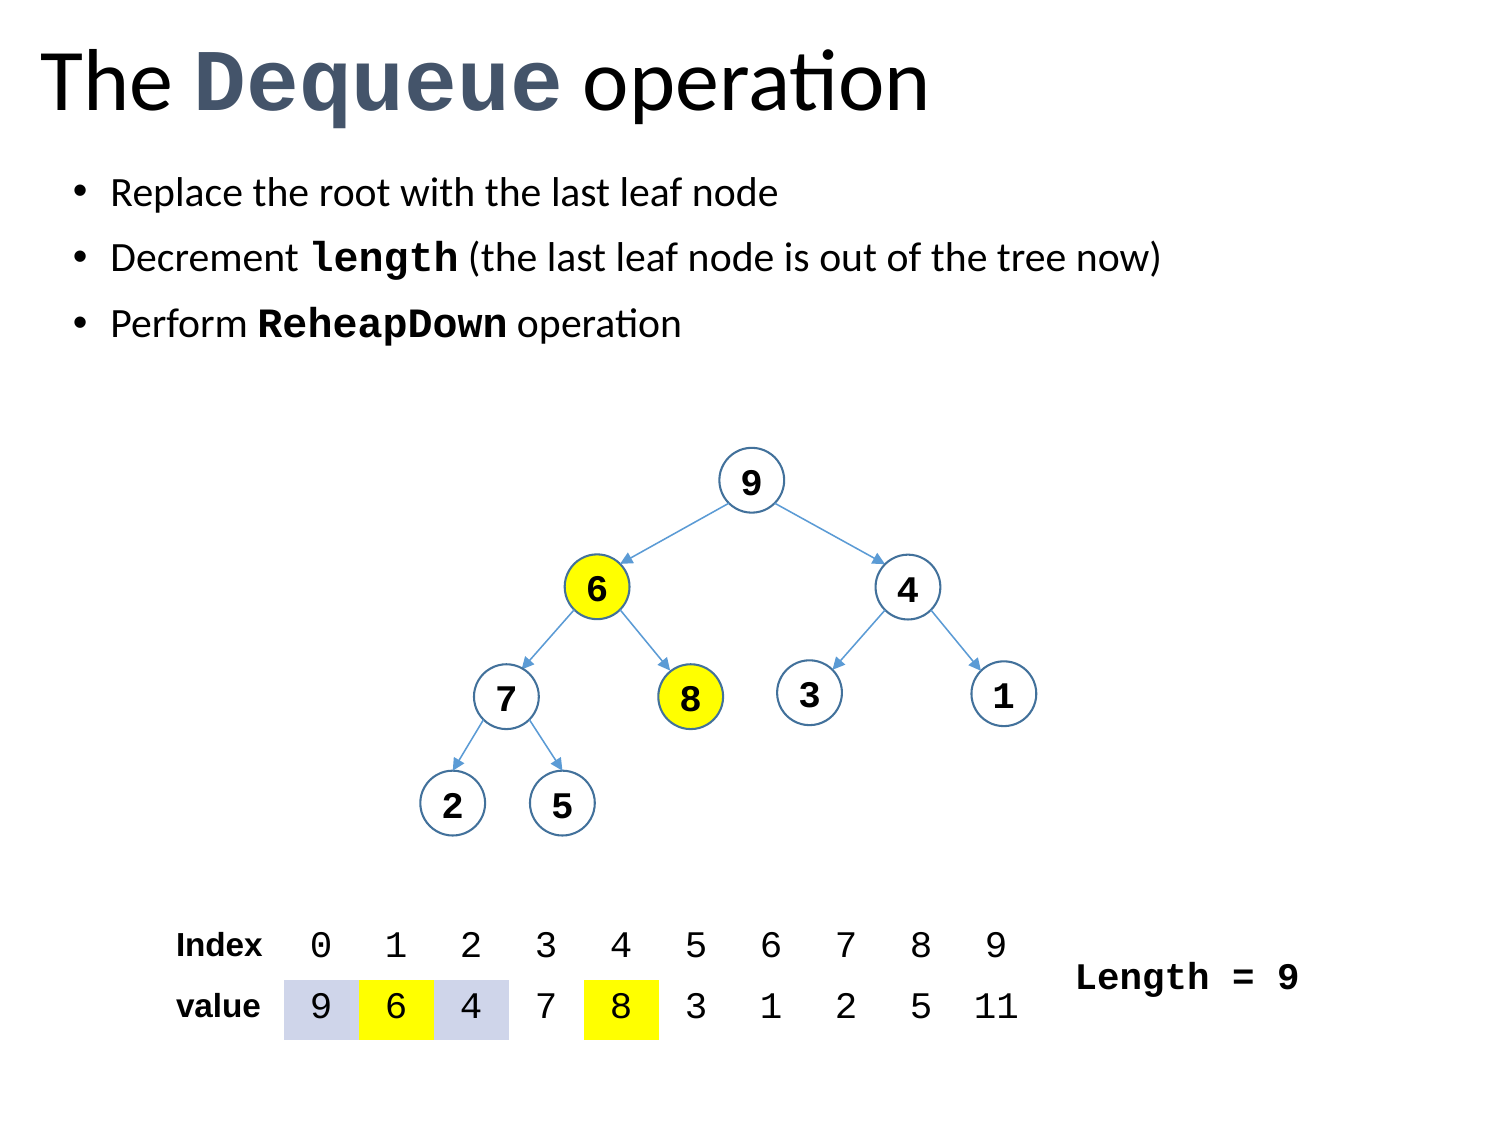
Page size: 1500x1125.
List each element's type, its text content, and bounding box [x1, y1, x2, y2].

table_header 8 [884, 919, 959, 980]
table_header 9 [959, 919, 1034, 980]
table_header Index [161, 919, 284, 980]
table_cell value [161, 980, 284, 1040]
table_cell 3 [659, 980, 734, 1040]
table_cell 7 [509, 980, 584, 1040]
table_cell 11 [959, 980, 1034, 1040]
table_header 6 [734, 919, 809, 980]
table_cell 4 [434, 980, 509, 1040]
title The Dequeue operation [25, 26, 1469, 138]
table_cell 6 [359, 980, 434, 1040]
table_cell 8 [584, 980, 659, 1040]
table_cell 2 [809, 980, 884, 1040]
table_header 7 [809, 919, 884, 980]
table_header 0 [284, 919, 359, 980]
table_header 2 [434, 919, 509, 980]
table_cell 9 [284, 980, 359, 1040]
table_header 3 [509, 919, 584, 980]
list Replace the root with the last leaf node Decrement length (the last leaf node is out of the tree now) Perform ReheapDown operation [57, 162, 1468, 514]
table_header 1 [359, 919, 434, 980]
table_header 5 [659, 919, 734, 980]
table_header 4 [584, 919, 659, 980]
text_box Length = 9 [1059, 944, 1339, 1005]
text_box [420, 447, 1037, 836]
table_cell 1 [734, 980, 809, 1040]
table_cell 5 [884, 980, 959, 1040]
